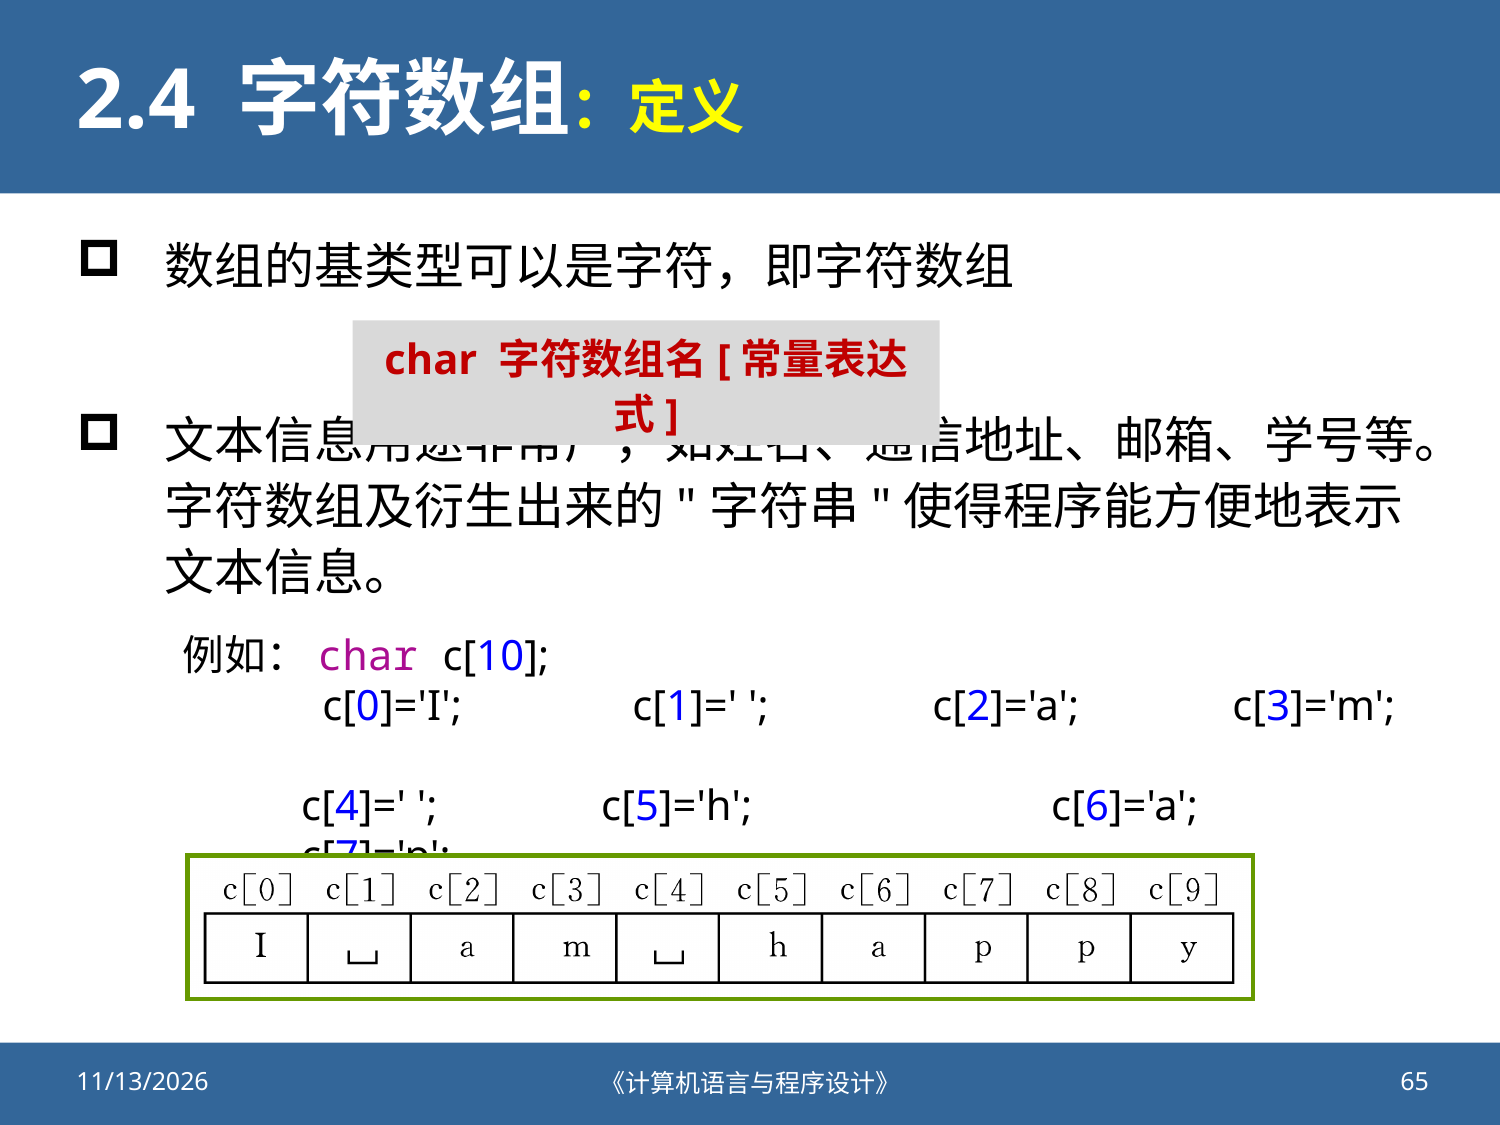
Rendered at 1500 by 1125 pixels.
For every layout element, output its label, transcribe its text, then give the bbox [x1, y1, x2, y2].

slide_number 65 [1084, 1052, 1444, 1113]
picture [189, 857, 1251, 997]
list 数组的基类型可以是字符，即字符数组 文本信息用途非常广，如姓名、通信地址、邮箱、学号等。字符数组及衍生出来的"字符串"使得程序能方便地表示文本信息。 [61, 221, 1441, 1014]
text_box char 字符数组名[常量表达式] [352, 320, 940, 445]
title 2.4 字符数组：定义 [61, 27, 1441, 177]
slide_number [61, 1052, 422, 1113]
text_box 例如：char c[10]; c[0]='I'; c[1]=' '; c[2]='a'; c[3]='m'; c[4]=' '; c[5]='h'; c[6]='a'; c[7]='p'; c[8]='p'; c[9]='y'; [167, 621, 1419, 937]
footer 《计算机语言与程序设计》 [480, 1052, 1021, 1113]
